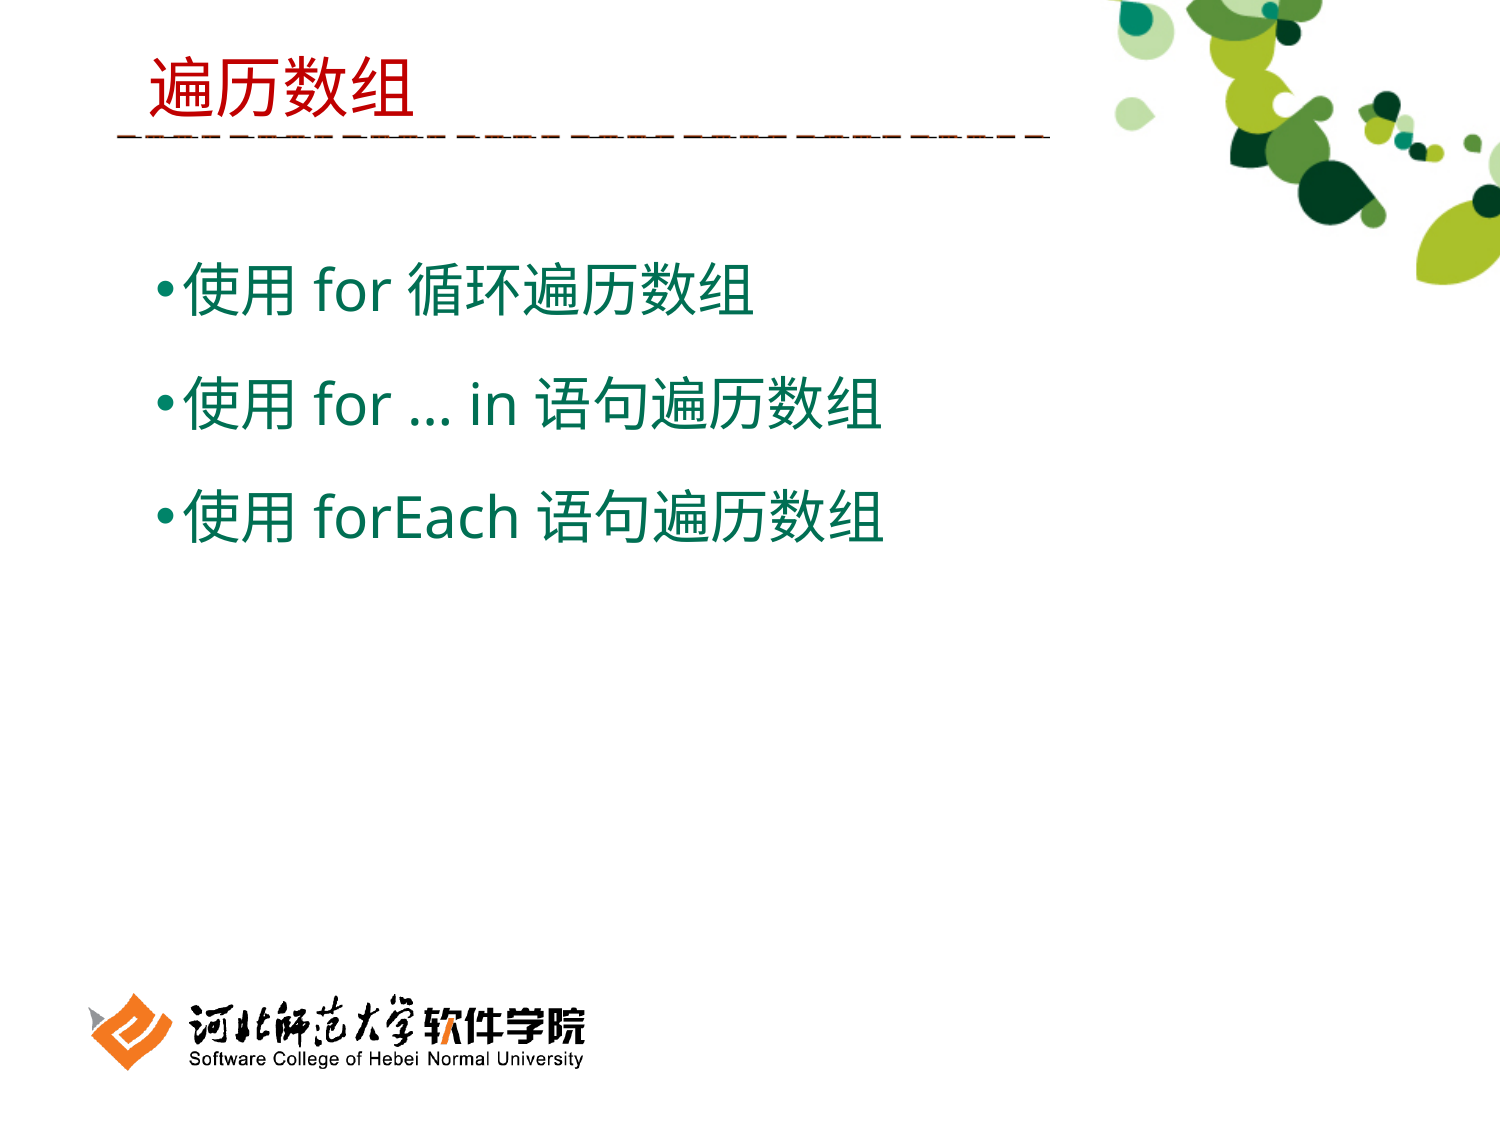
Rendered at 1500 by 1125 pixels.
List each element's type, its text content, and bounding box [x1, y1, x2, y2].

list 遍历数组 [134, 38, 1142, 120]
list 使用for循环遍历数组 使用for … in语句遍历数组 使用forEach语句遍历数组 [140, 210, 1336, 681]
picture [0, 0, 1500, 1125]
